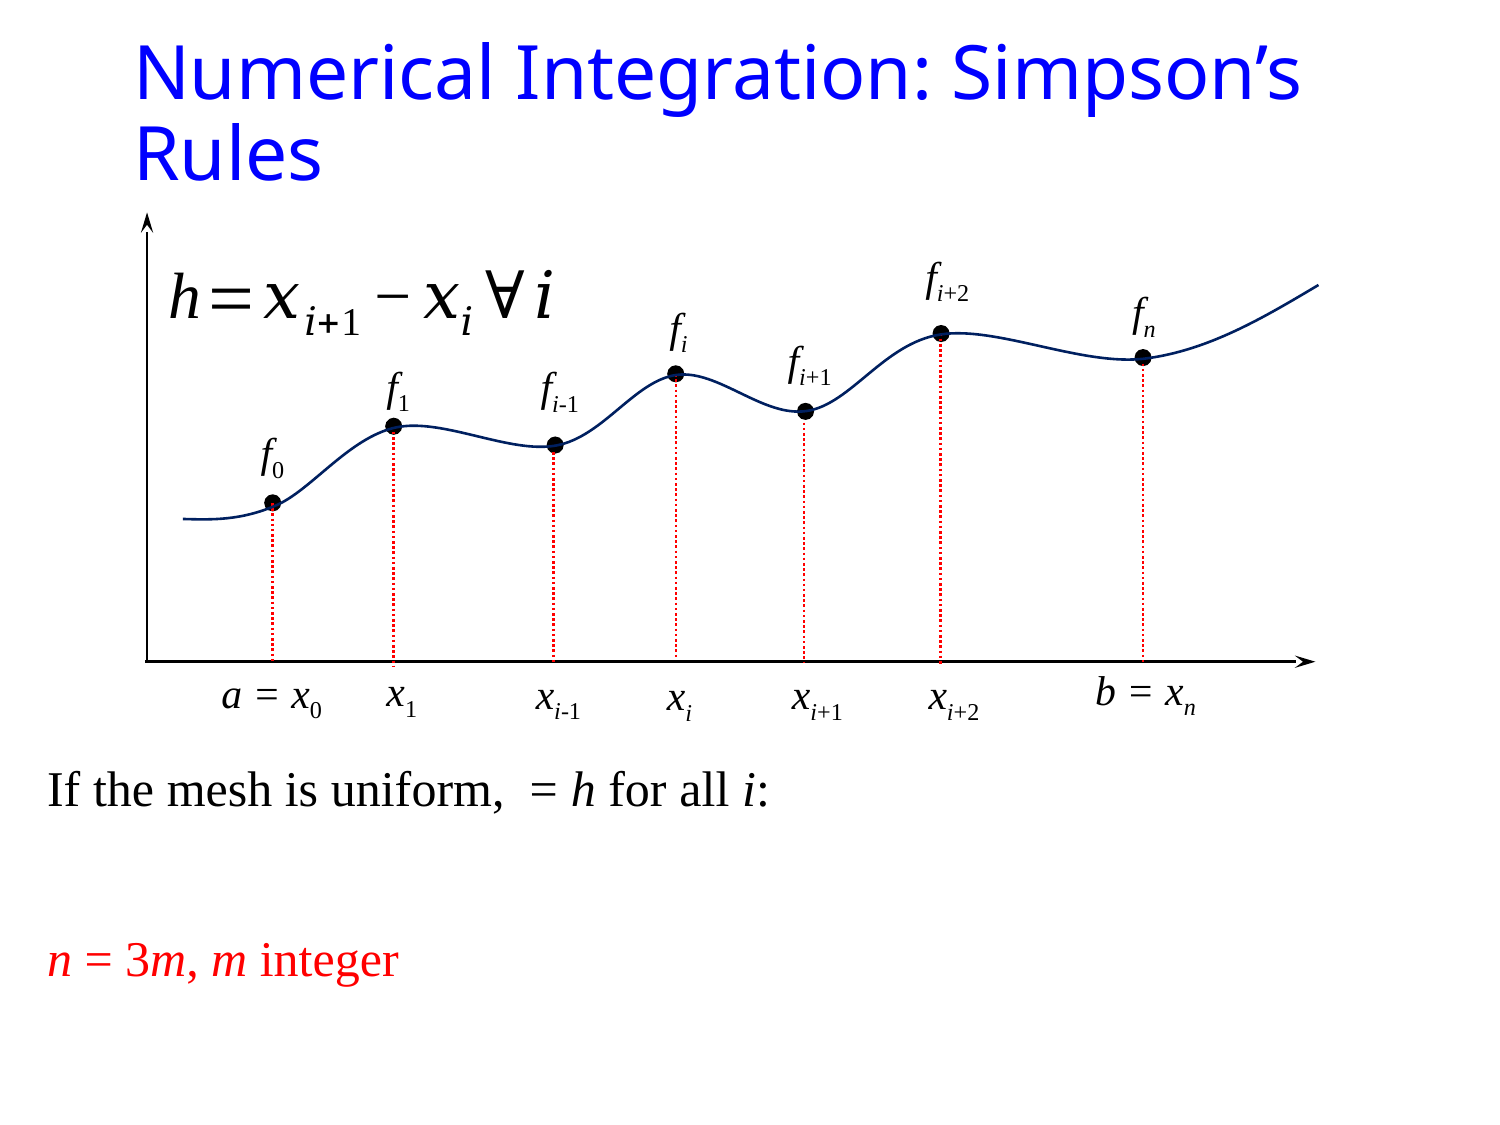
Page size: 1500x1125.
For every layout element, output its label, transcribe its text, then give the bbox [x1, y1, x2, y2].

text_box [145, 212, 1319, 728]
title Numerical Integration: Simpson’s Rules [118, 40, 1399, 192]
